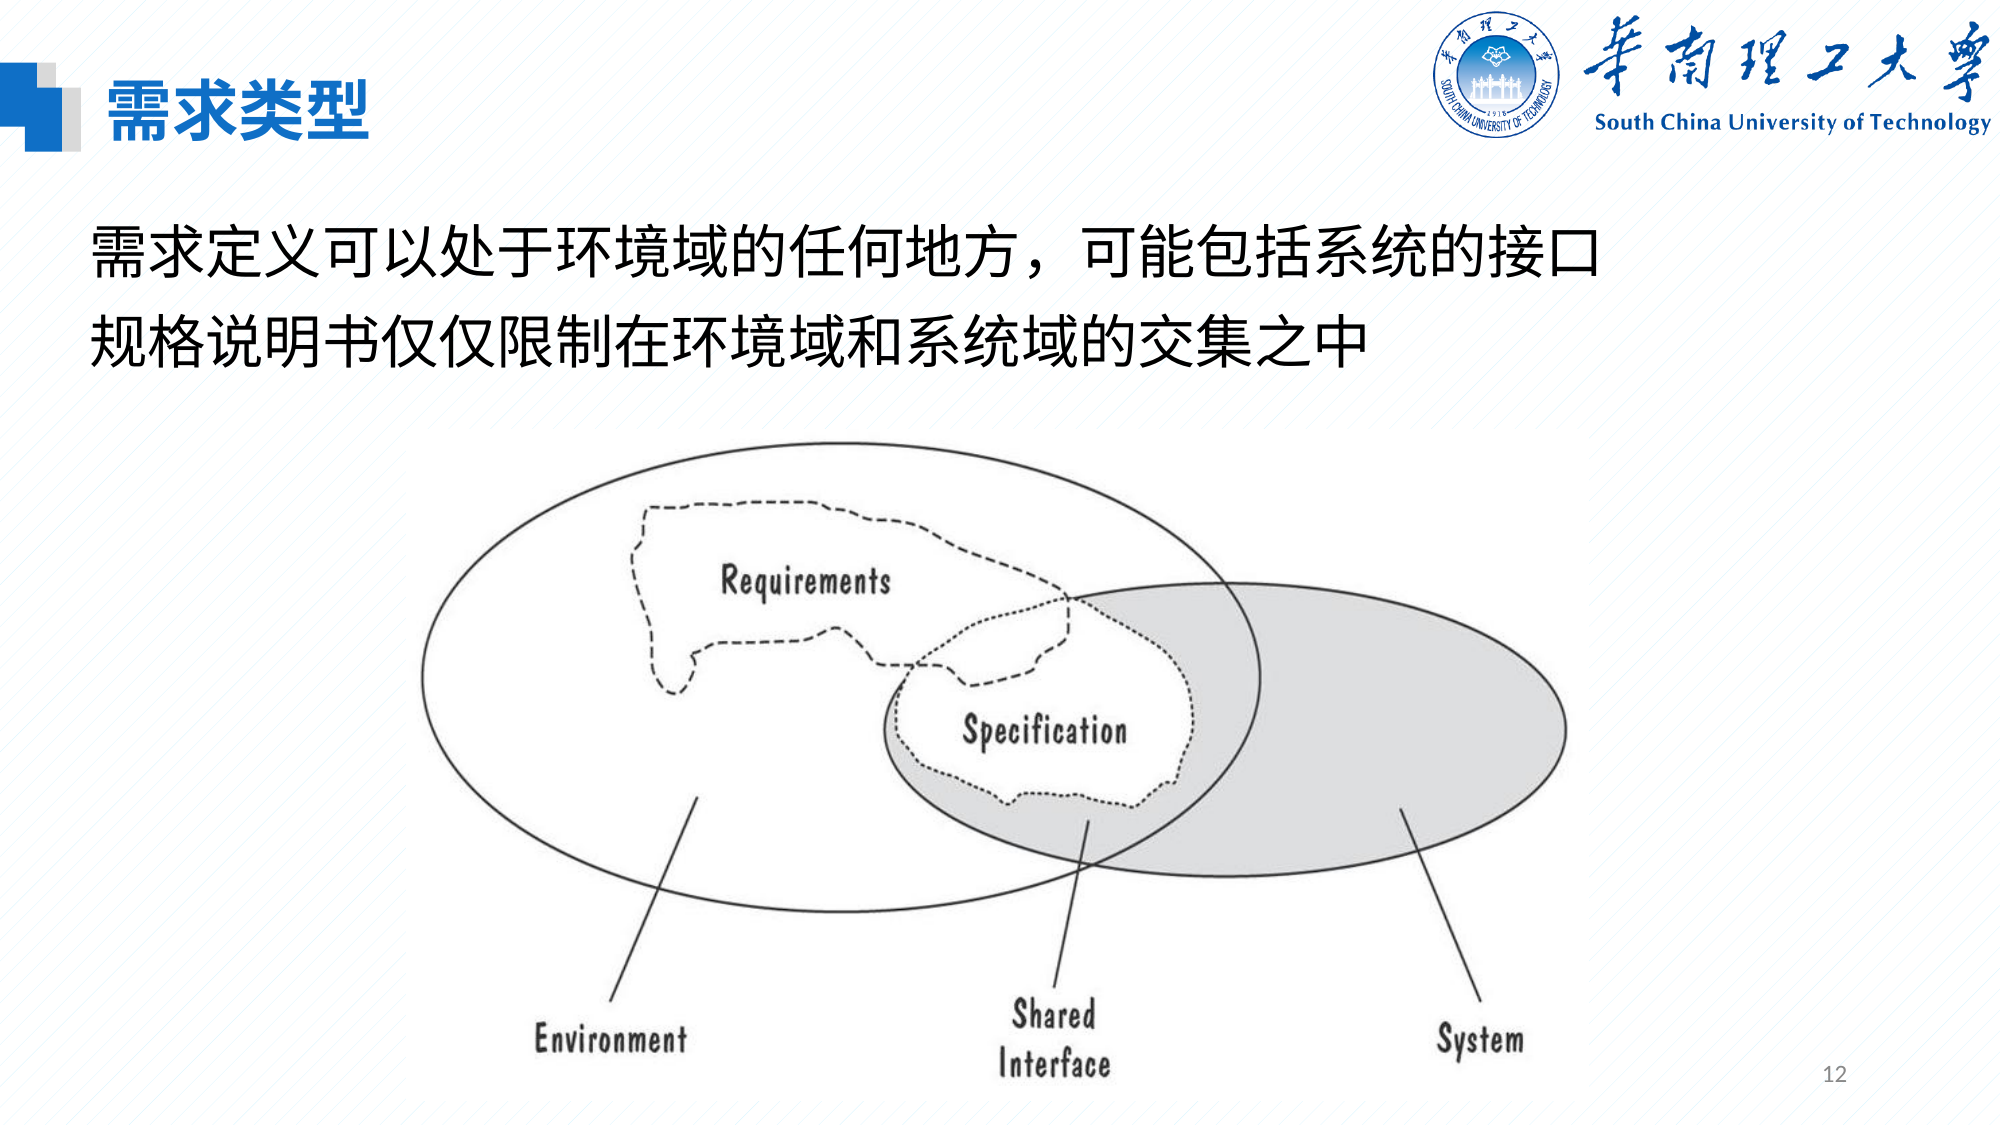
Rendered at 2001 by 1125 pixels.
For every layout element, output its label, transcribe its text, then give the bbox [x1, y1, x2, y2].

picture [406, 429, 1589, 1101]
list 需求定义可以处于环境域的任何地方，可能包括系统的接口 规格说明书仅仅限制在环境域和系统域的交集之中 [73, 200, 1893, 1004]
text_box 需求类型 [90, 61, 1265, 157]
picture [1433, 11, 1991, 138]
slide_number 12 [1412, 1042, 1863, 1103]
